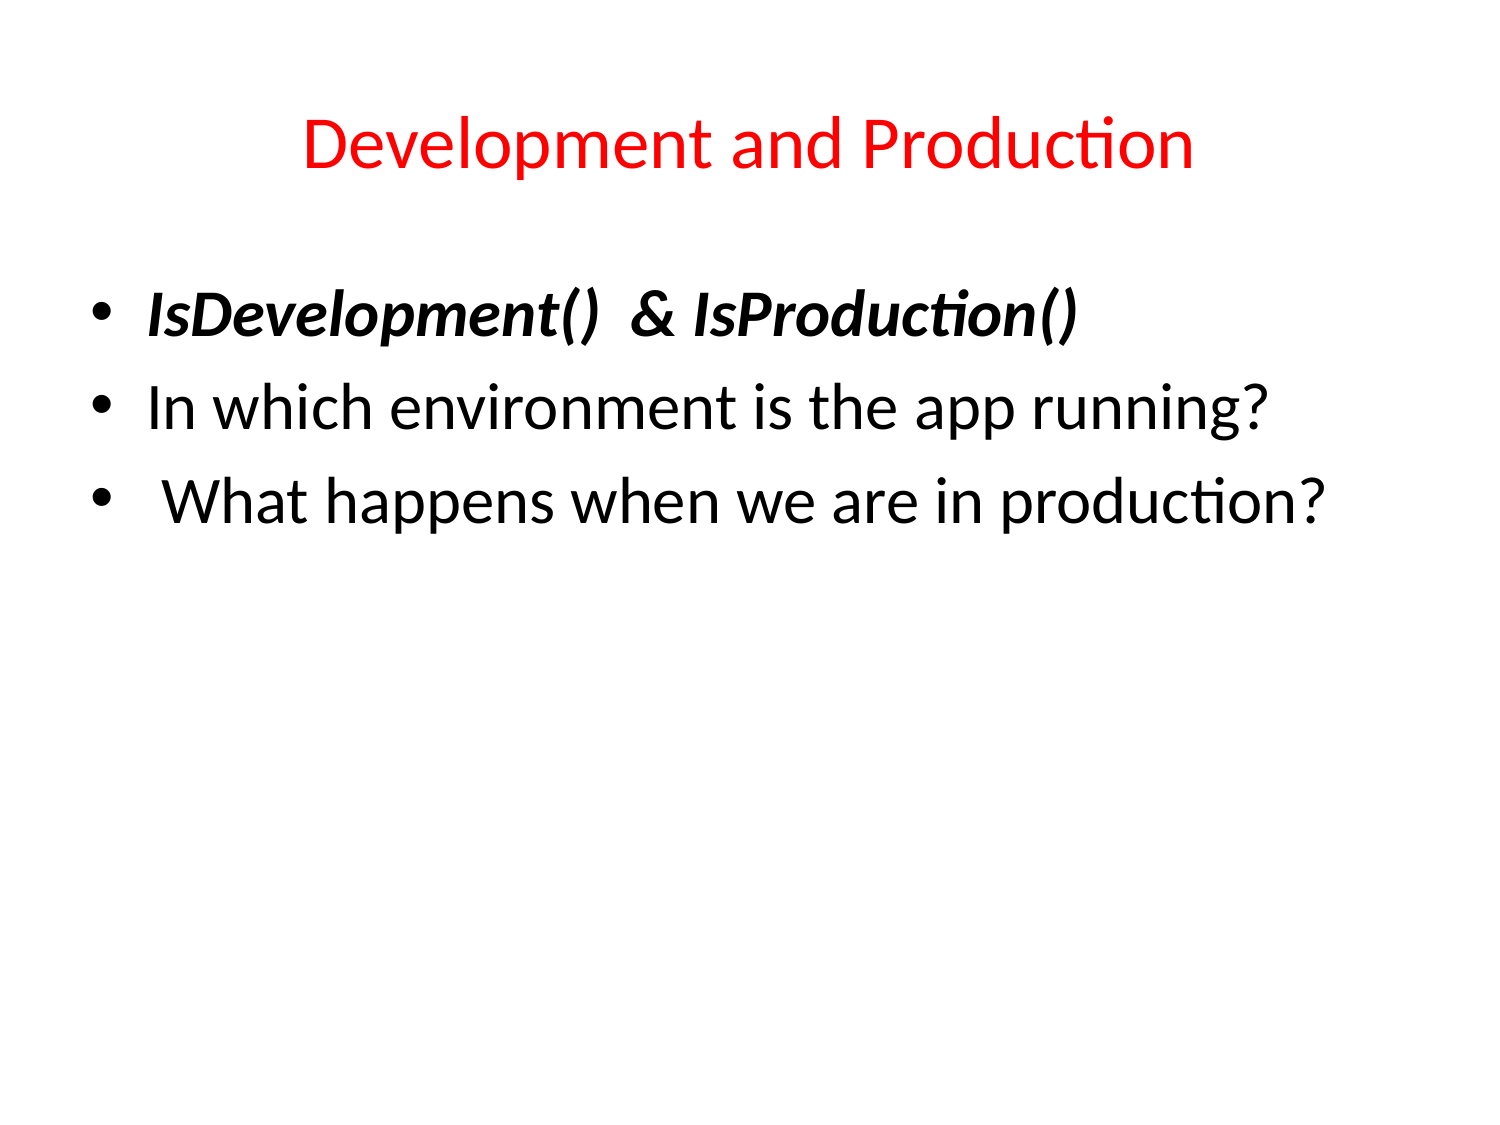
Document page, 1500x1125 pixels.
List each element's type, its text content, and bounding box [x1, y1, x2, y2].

title Development and Production [75, 45, 1425, 233]
list IsDevelopment() & IsProduction() In which environment is the app running? What happens when we are in production? [75, 262, 1425, 1005]
